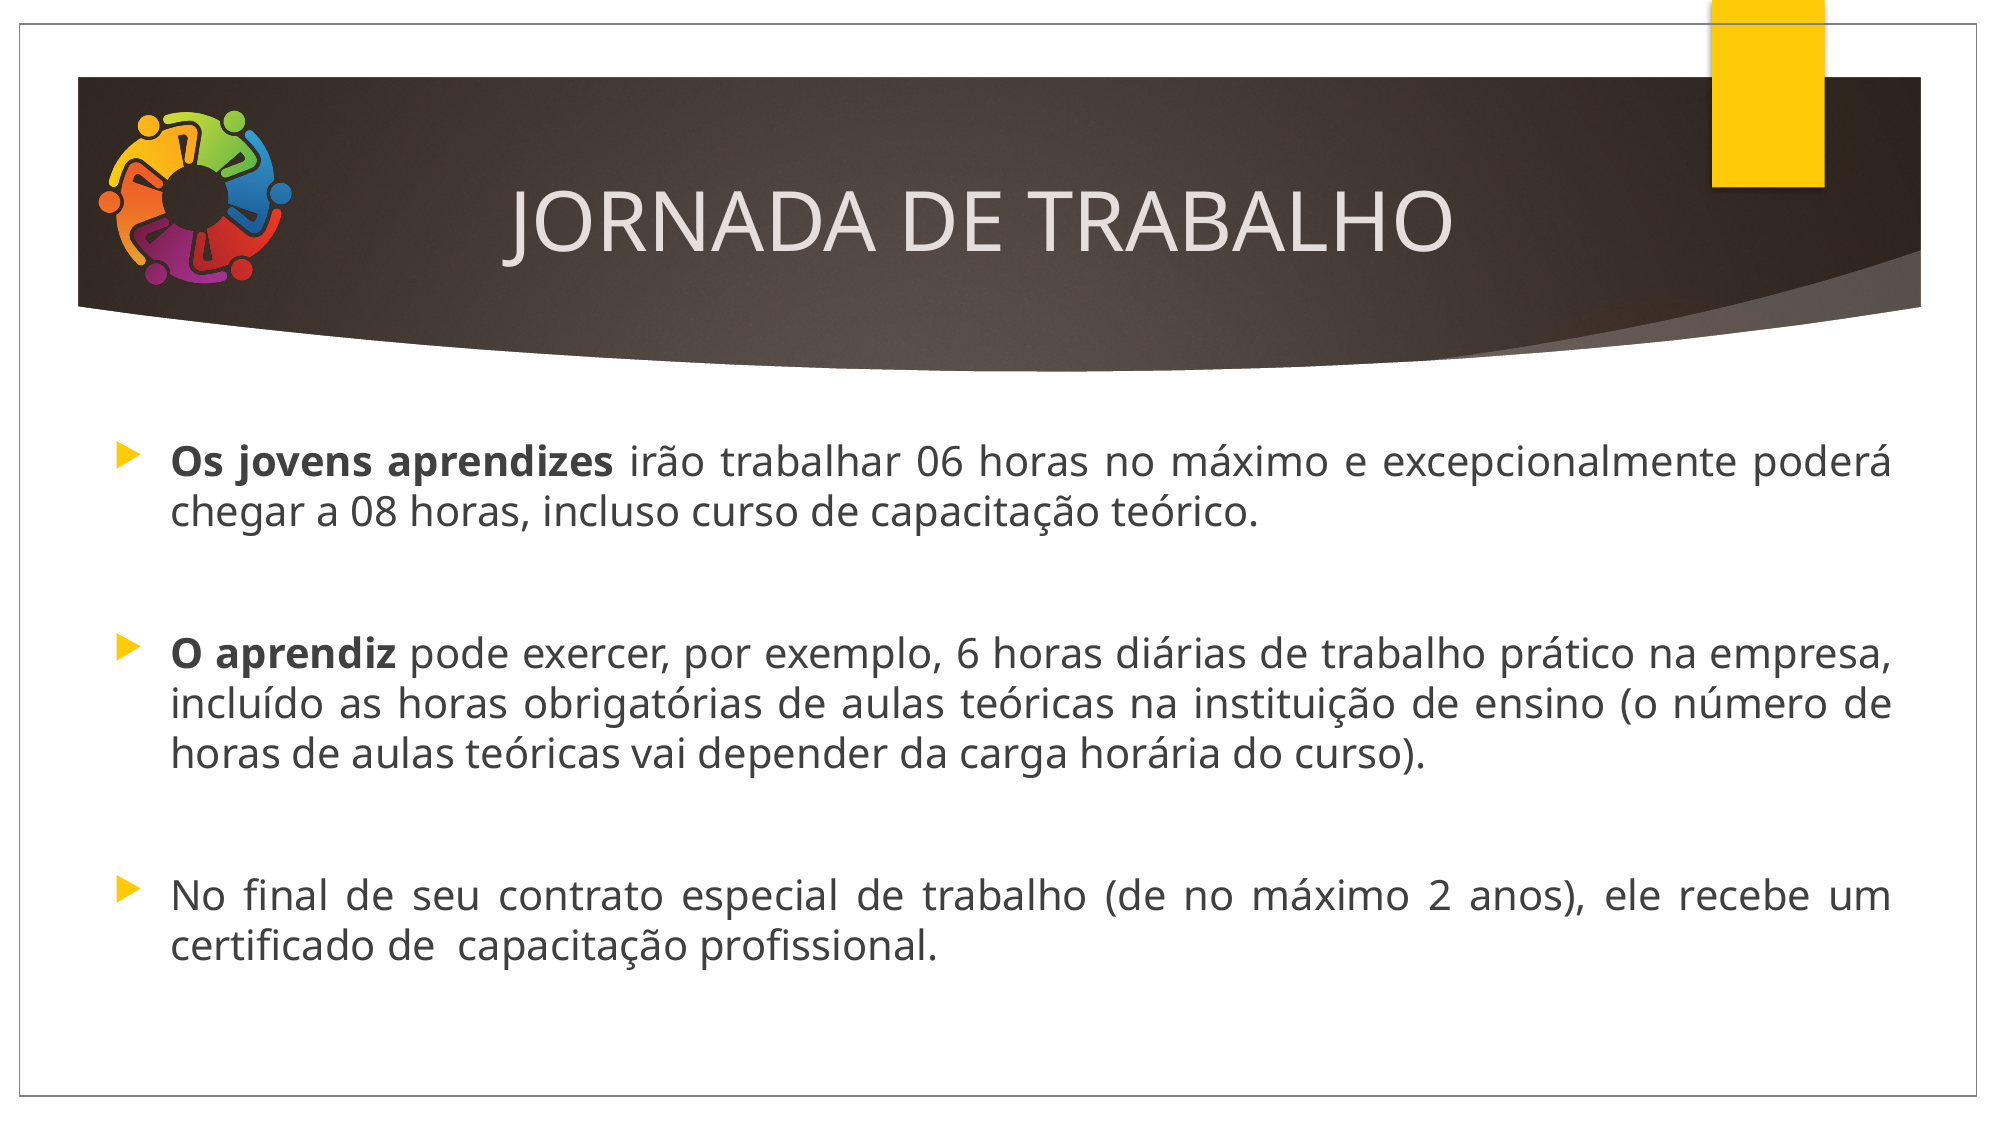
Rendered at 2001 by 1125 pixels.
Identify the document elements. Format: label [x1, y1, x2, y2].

picture [98, 110, 292, 285]
text_box [19, 24, 1977, 1096]
